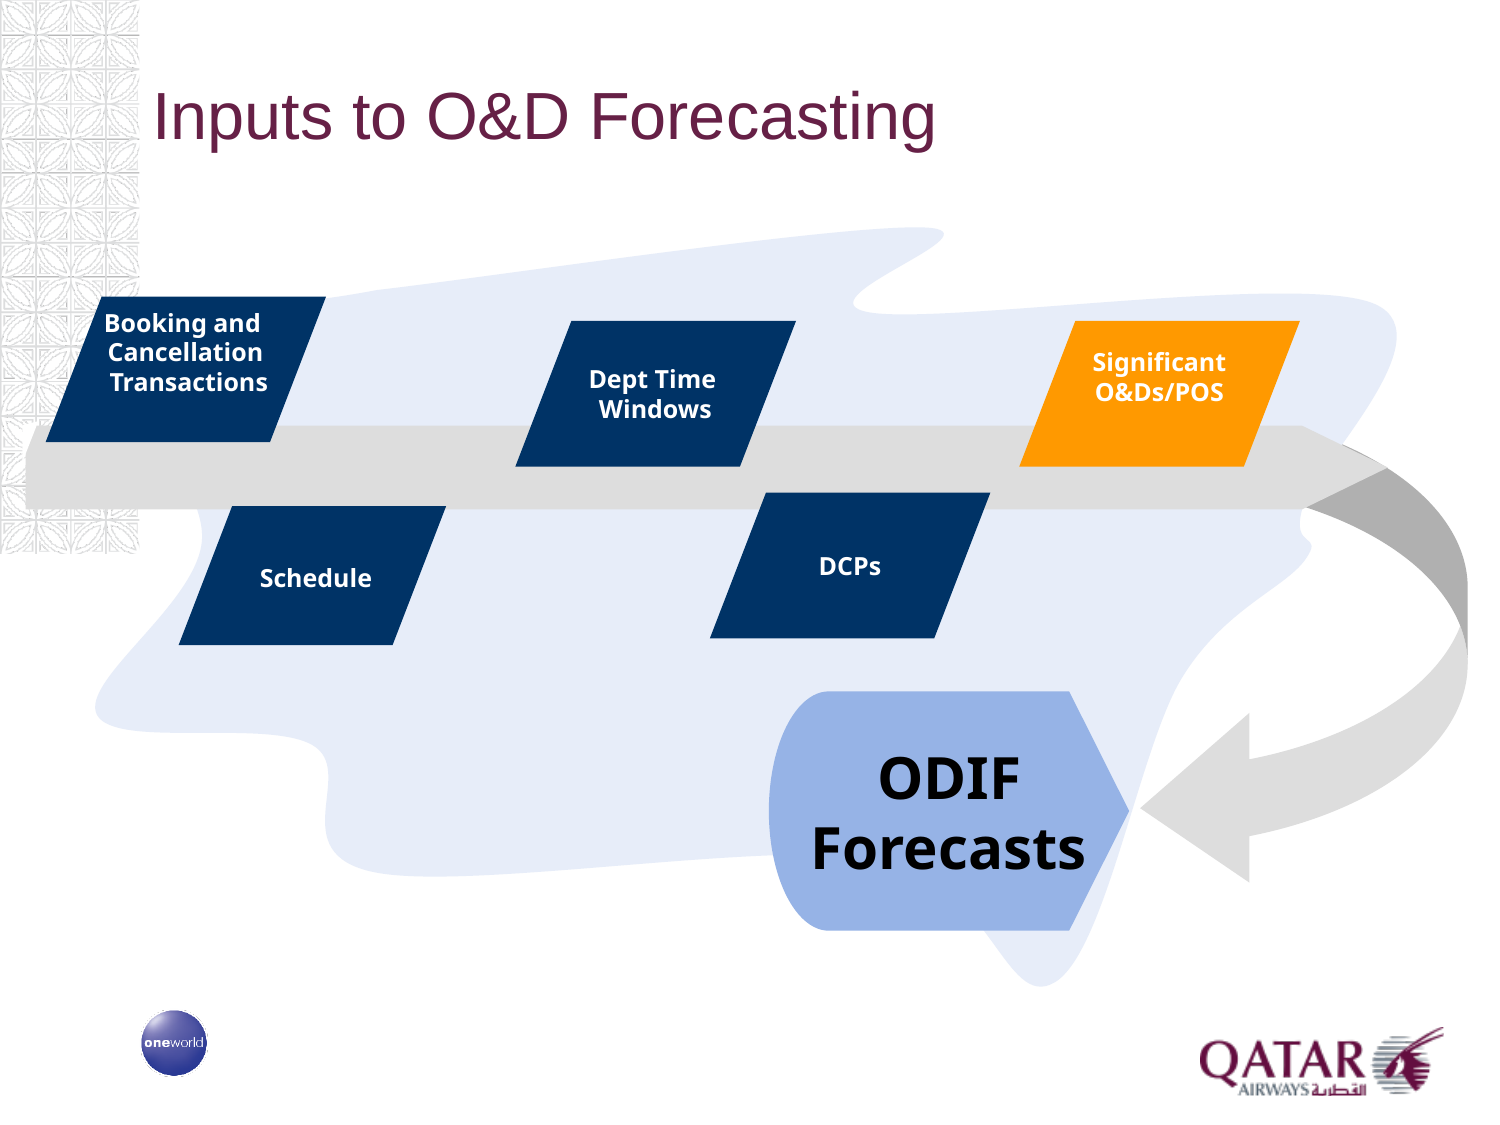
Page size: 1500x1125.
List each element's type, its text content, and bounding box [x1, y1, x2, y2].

text_box [280, 227, 1397, 419]
text_box Dept Time Windows [533, 320, 797, 419]
text_box Booking and Cancellation Transactions [54, 296, 327, 419]
picture [139, 1008, 208, 1077]
text_box [95, 518, 1312, 987]
text_box Significant O&Ds/POS [1037, 320, 1300, 419]
text_box ODIF Forecasts [768, 691, 1130, 931]
text_box Schedule [178, 518, 442, 646]
text_box [1140, 473, 1468, 883]
title Inputs to O&D Forecasting [137, 62, 1238, 163]
text_box DCPs [709, 518, 981, 639]
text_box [22, 420, 1389, 510]
